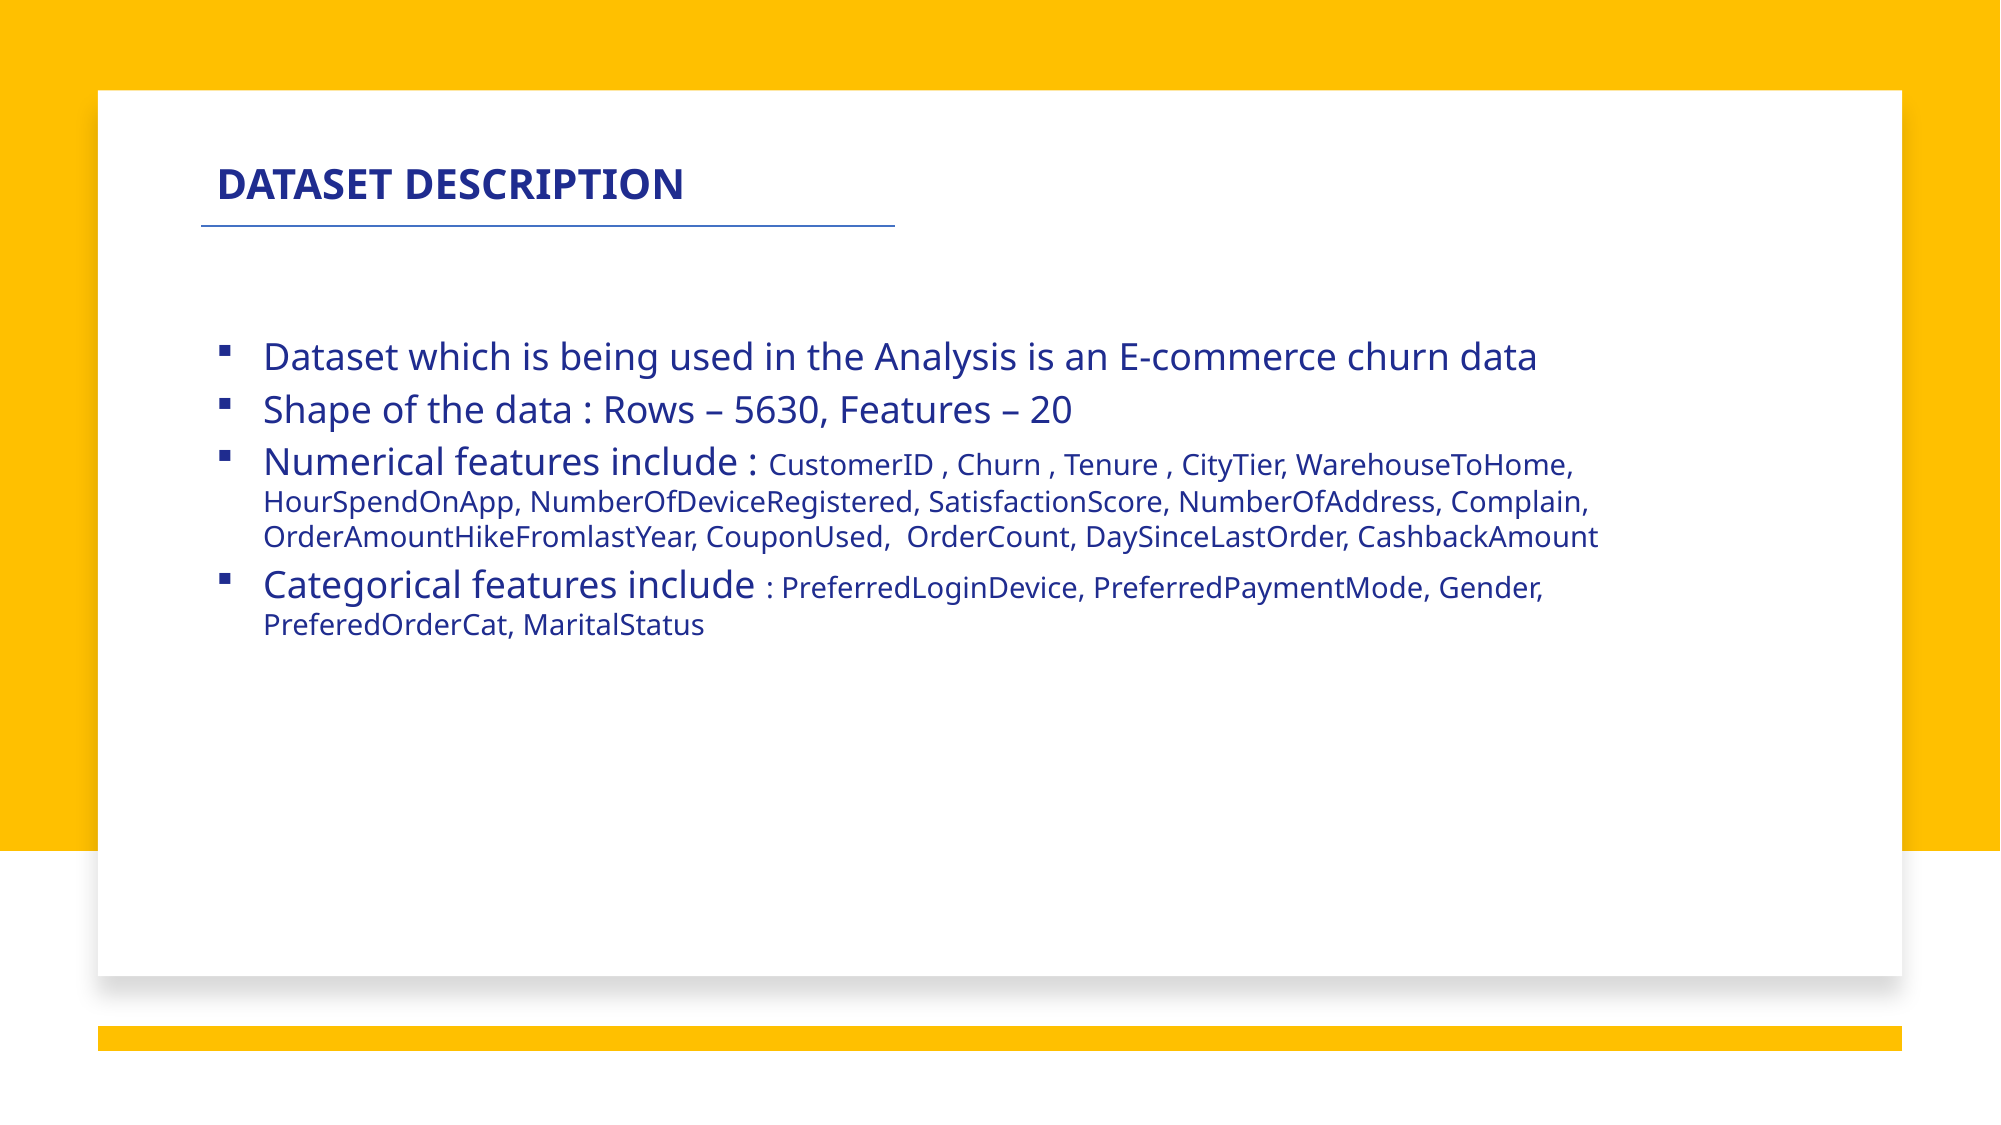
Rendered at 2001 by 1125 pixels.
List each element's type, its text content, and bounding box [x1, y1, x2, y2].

text_box DATASET DESCRIPTION [201, 150, 1031, 216]
text_box [97, 89, 1903, 977]
text_box [0, 0, 2000, 852]
text_box Dataset which is being used in the Analysis is an E-commerce churn data Shape of the data : Rows – 5630, Features – 20 Numerical features include : CustomerID , Churn , Tenure , CityTier, WarehouseToHome, HourSpendOnApp, NumberOfDeviceRegistered, SatisfactionScore, NumberOfAddress, Complain, OrderAmountHikeFromlastYear, CouponUsed, OrderCount, DaySinceLastOrder, CashbackAmount Categorical features include : PreferredLoginDevice, PreferredPaymentMode, Gender, PreferedOrderCat, MaritalStatus [201, 325, 1697, 911]
text_box [0, 852, 2000, 1125]
